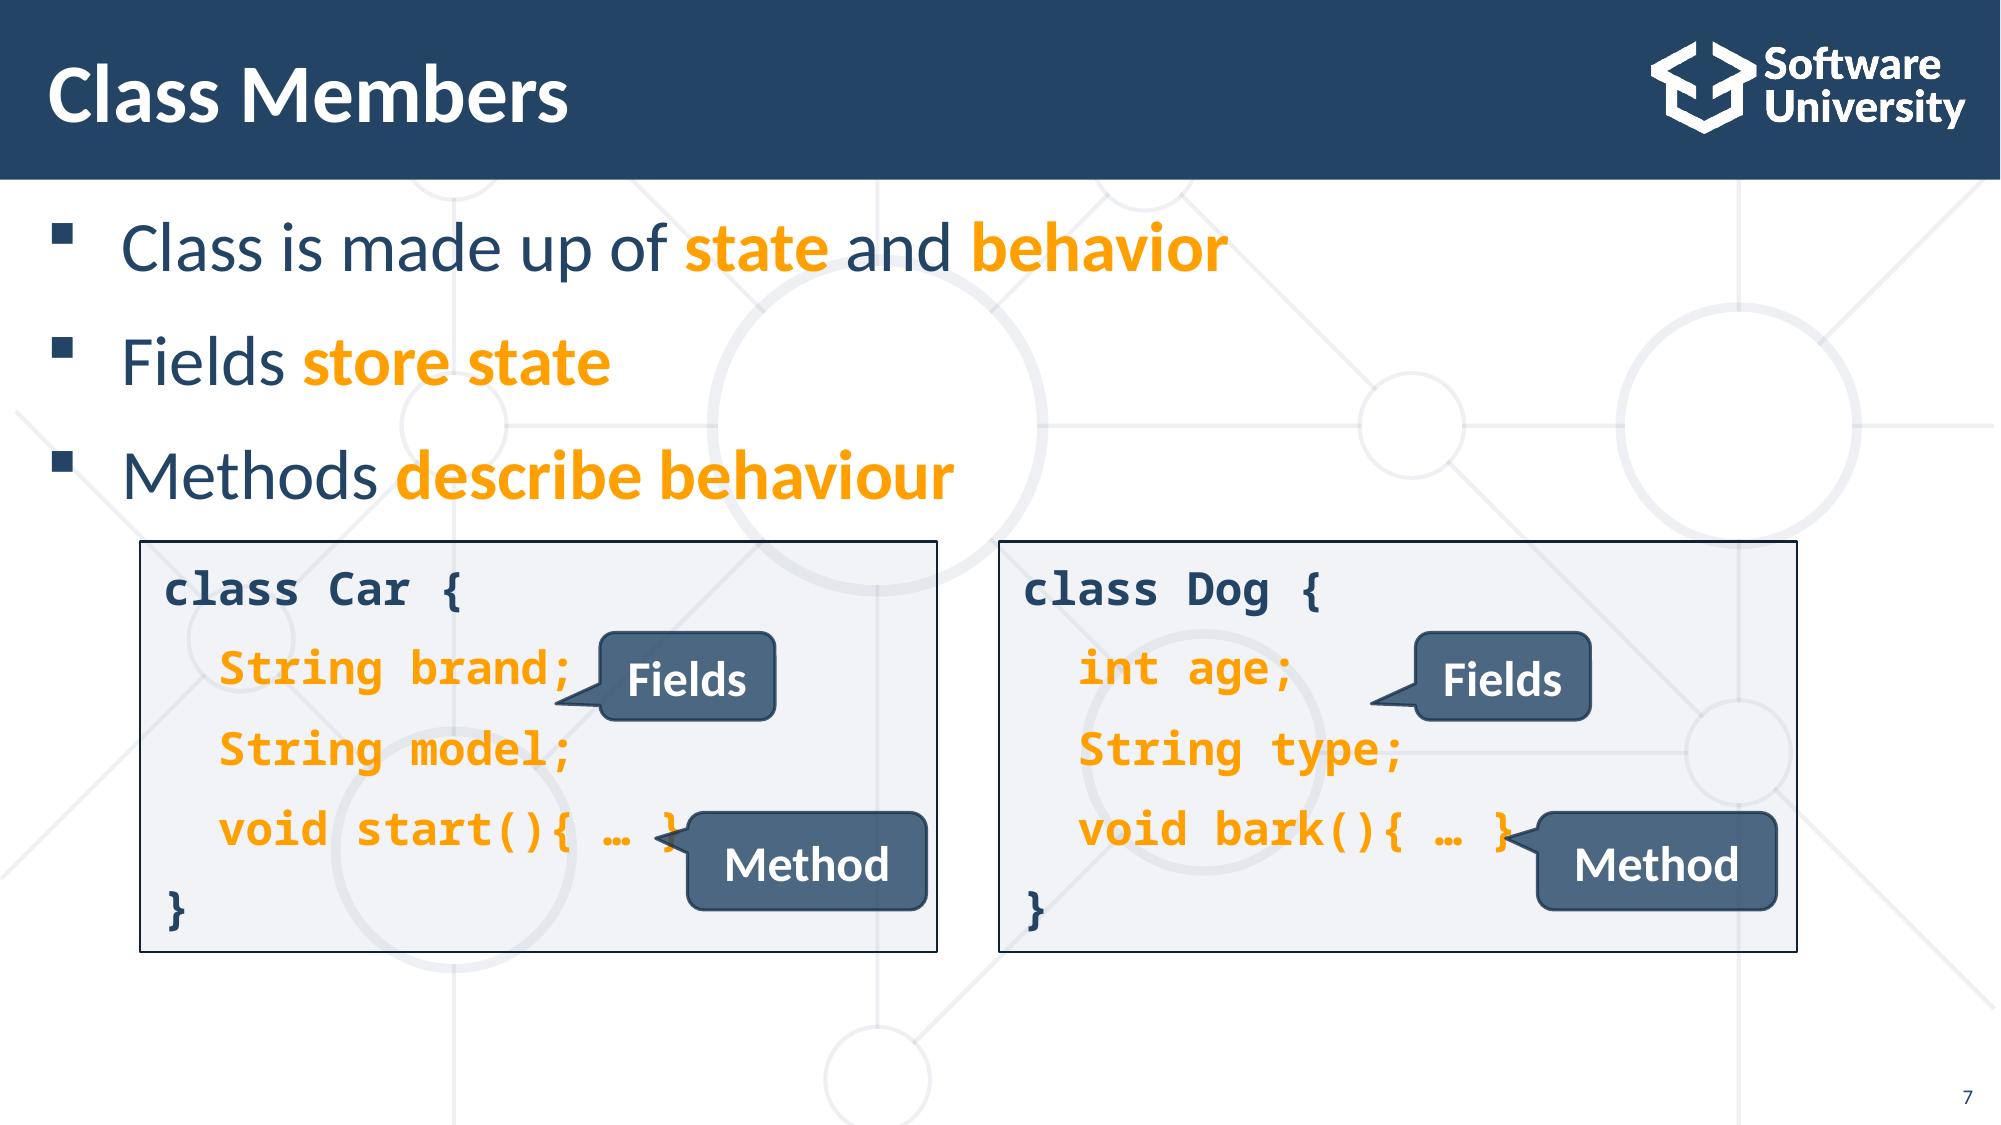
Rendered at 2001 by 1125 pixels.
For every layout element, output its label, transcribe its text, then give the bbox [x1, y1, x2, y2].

text_box Class is made up of state and behavior Fields store state Methods describe behaviour [31, 188, 1968, 1103]
text_box class Dog { int age; String type; void bark(){ … } } [998, 541, 1797, 952]
slide_number 7 [1927, 1067, 1989, 1117]
text_box Method [1503, 810, 1779, 912]
picture [1651, 41, 1966, 134]
text_box class Car { String brand; String model; void start(){ … } } [139, 541, 938, 952]
title Class Members [31, 16, 1625, 162]
text_box Method [653, 810, 929, 912]
text_box Fields [553, 630, 778, 723]
text_box Fields [1369, 630, 1593, 723]
